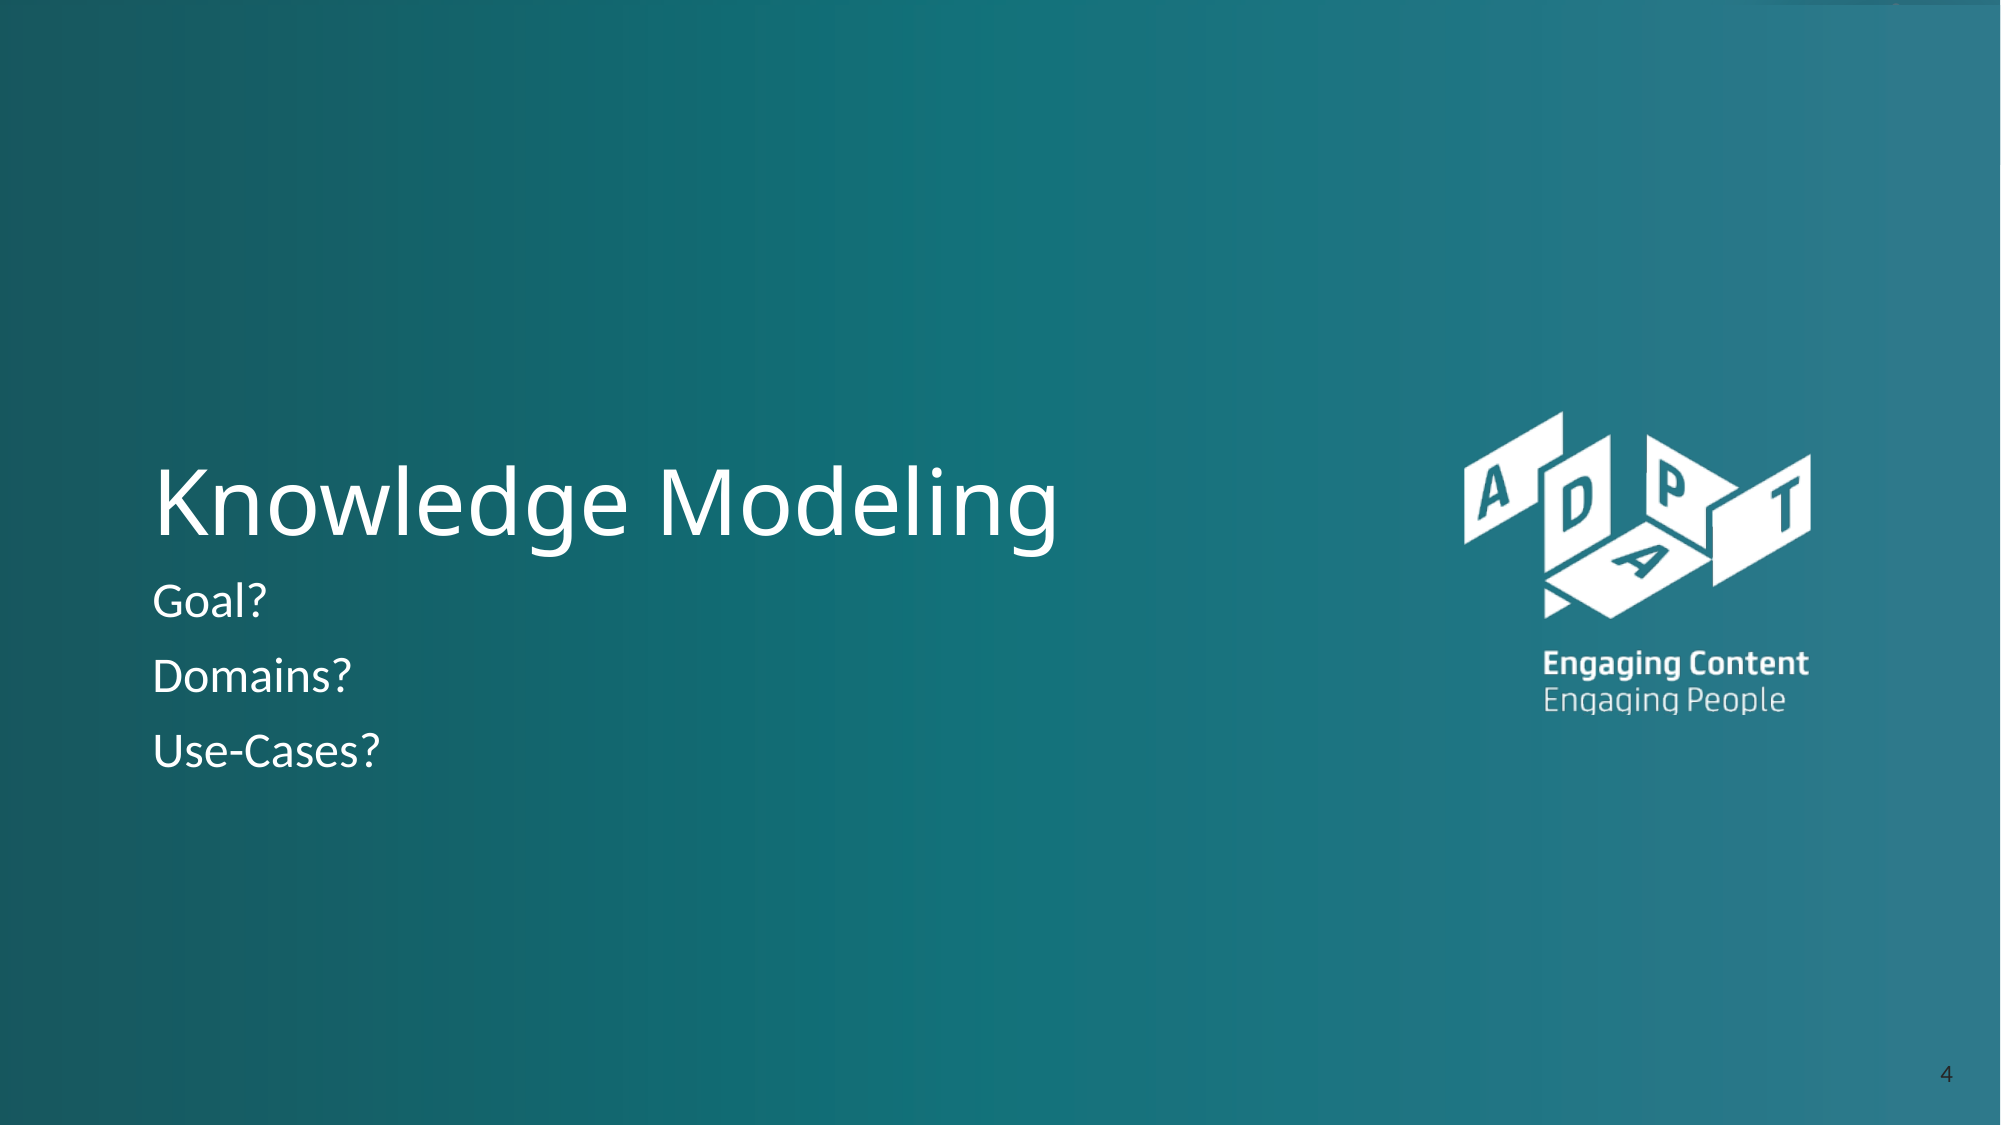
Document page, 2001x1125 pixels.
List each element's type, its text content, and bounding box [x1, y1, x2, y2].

picture [0, 0, 2001, 1125]
slide_number 3 [1518, 1042, 1969, 1103]
title Knowledge Modeling [137, 143, 1285, 563]
list Goal? Domains? Use-Cases? [137, 566, 1285, 903]
